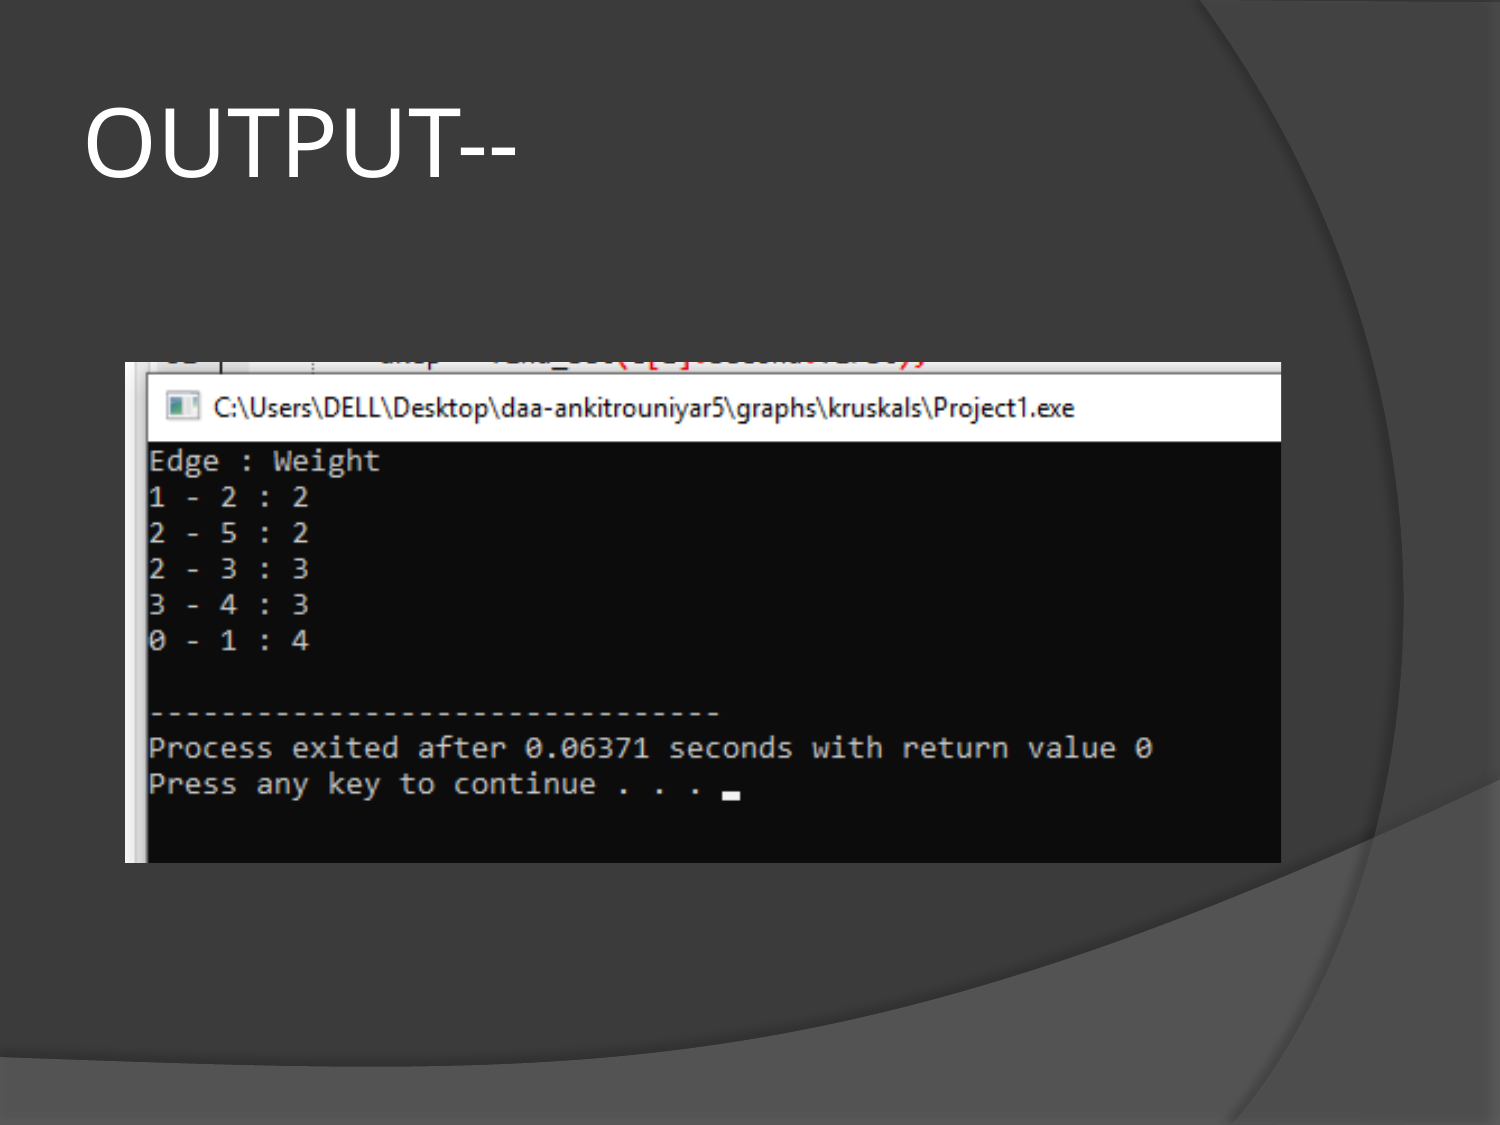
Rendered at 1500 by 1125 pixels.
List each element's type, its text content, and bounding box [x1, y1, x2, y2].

title OUTPUT-- [75, 45, 1300, 233]
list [124, 362, 1282, 863]
